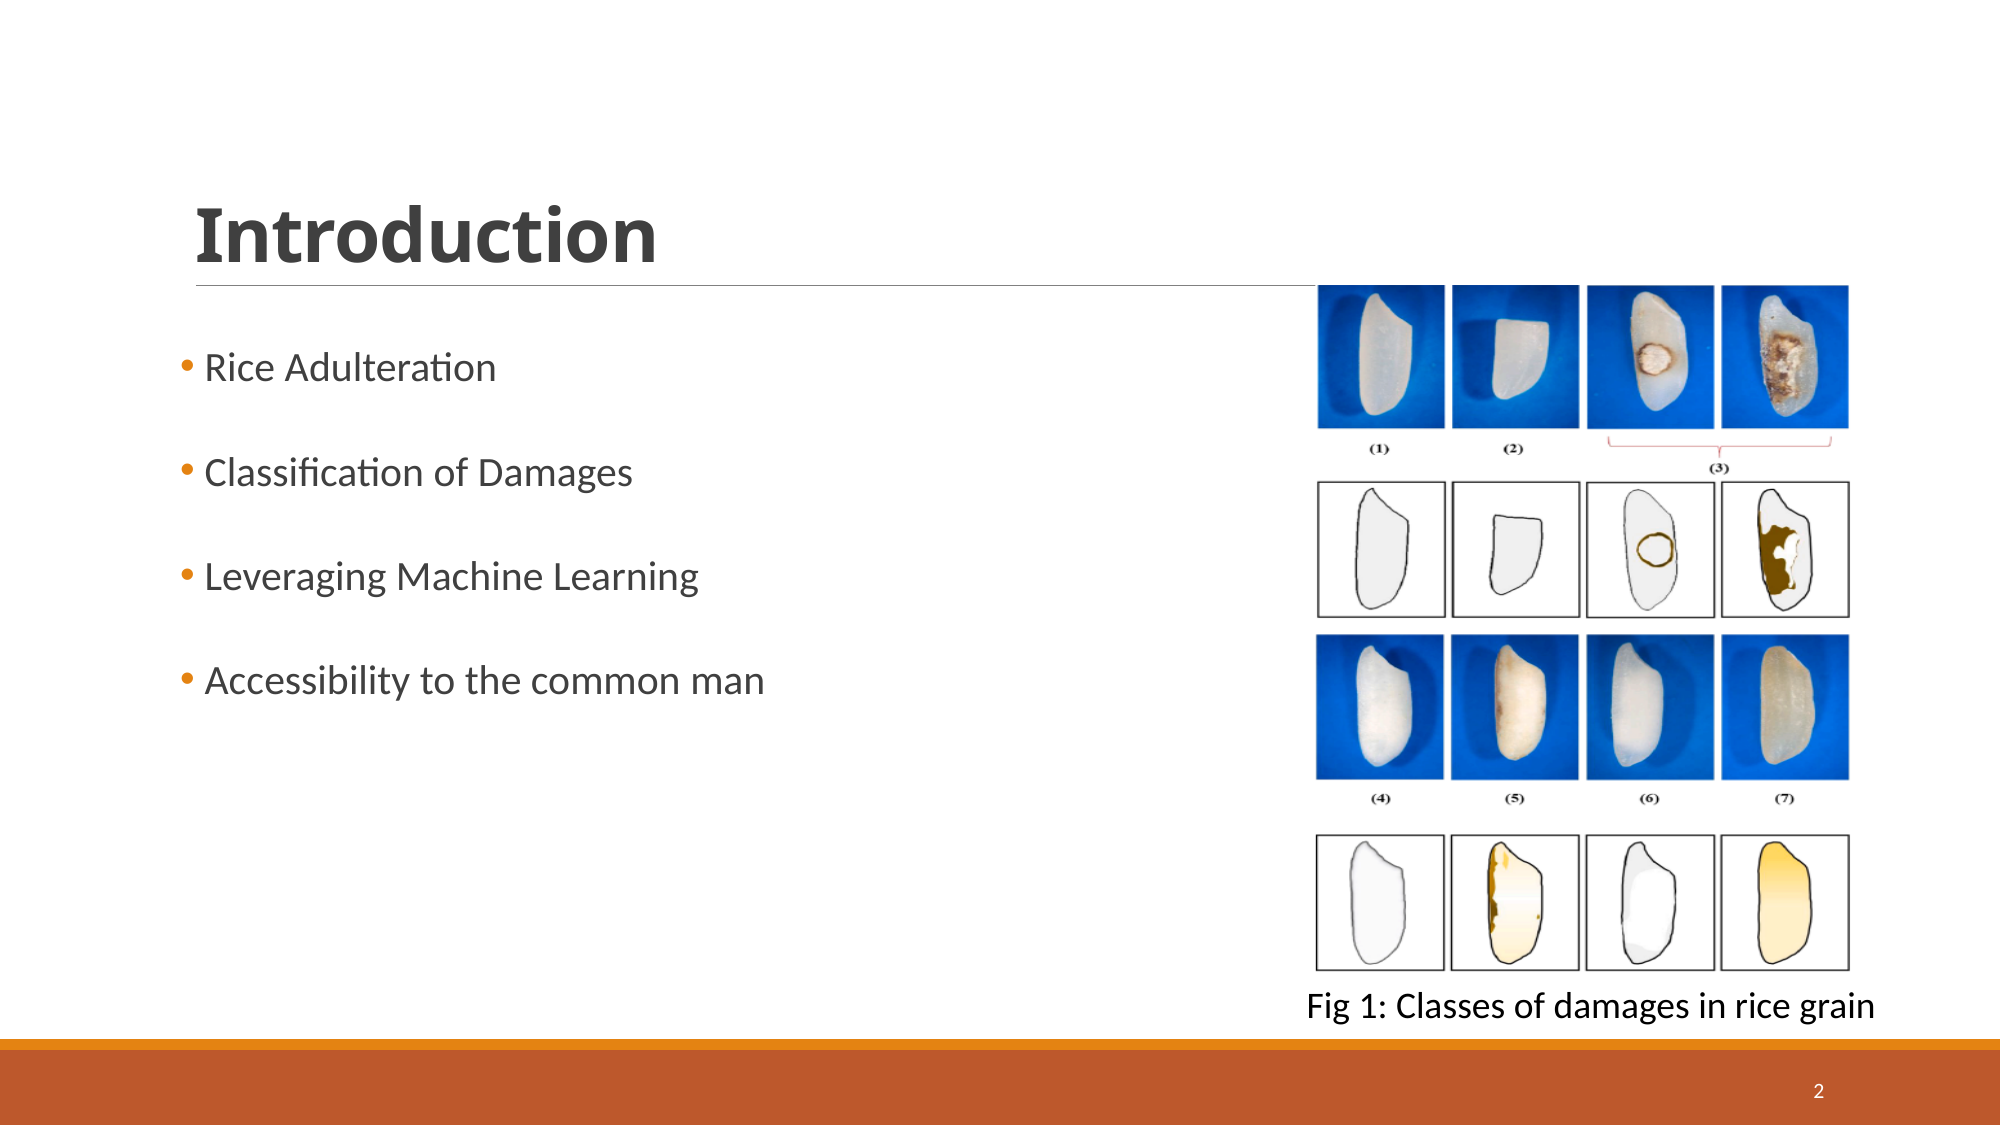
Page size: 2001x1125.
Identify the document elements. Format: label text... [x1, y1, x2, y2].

slide_number 2 [1624, 1059, 1840, 1120]
list Rice Adulteration Classification of Damages Leveraging Machine Learning Accessibility to the common man [180, 307, 1312, 968]
title Introduction [180, 47, 1830, 285]
text_box Fig 1: Classes of damages in rice grain [1291, 973, 1931, 1033]
picture [1314, 284, 1864, 974]
